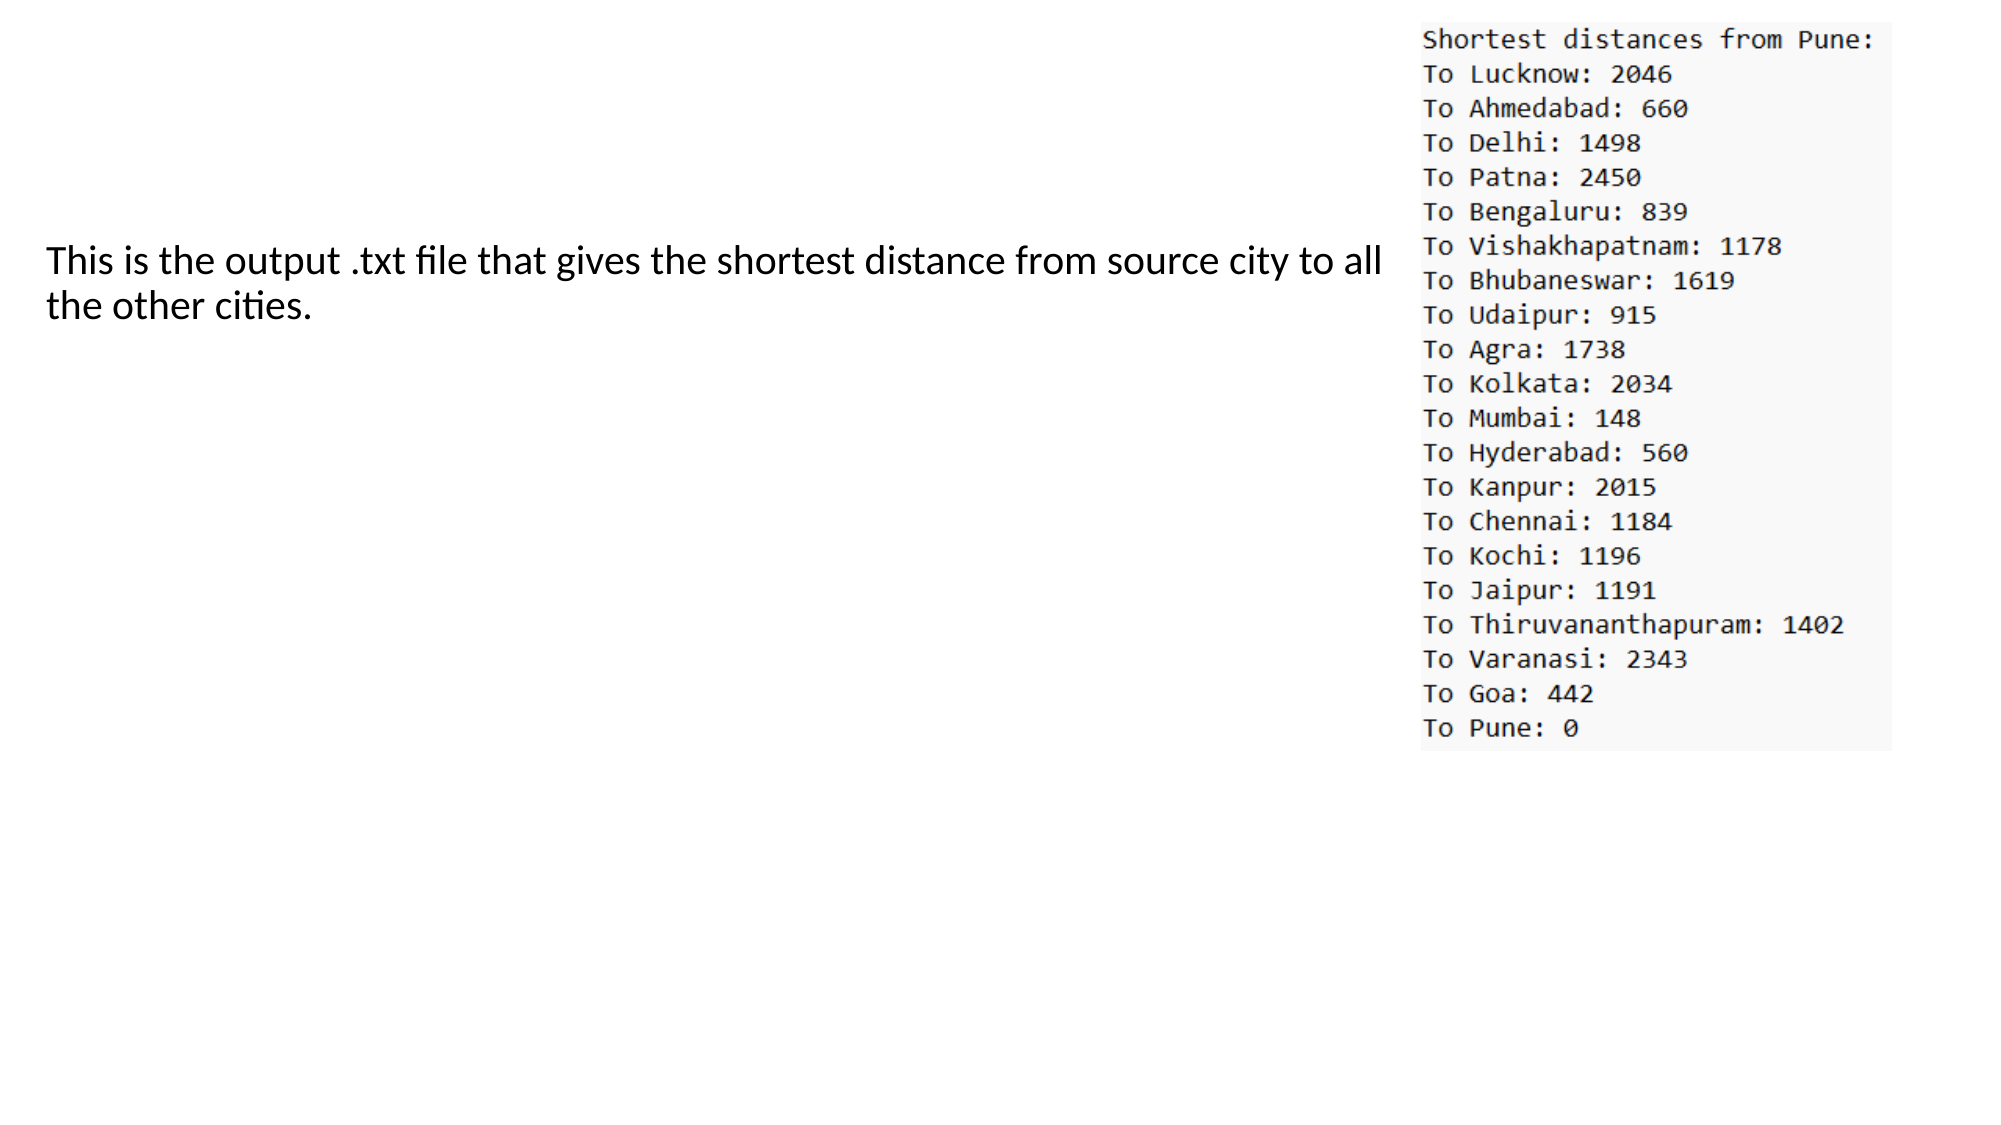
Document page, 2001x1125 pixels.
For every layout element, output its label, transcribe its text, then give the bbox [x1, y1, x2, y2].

picture [1421, 22, 1892, 751]
list This is the output .txt file that gives the shortest distance from source city to all the other cities. [30, 230, 1421, 651]
